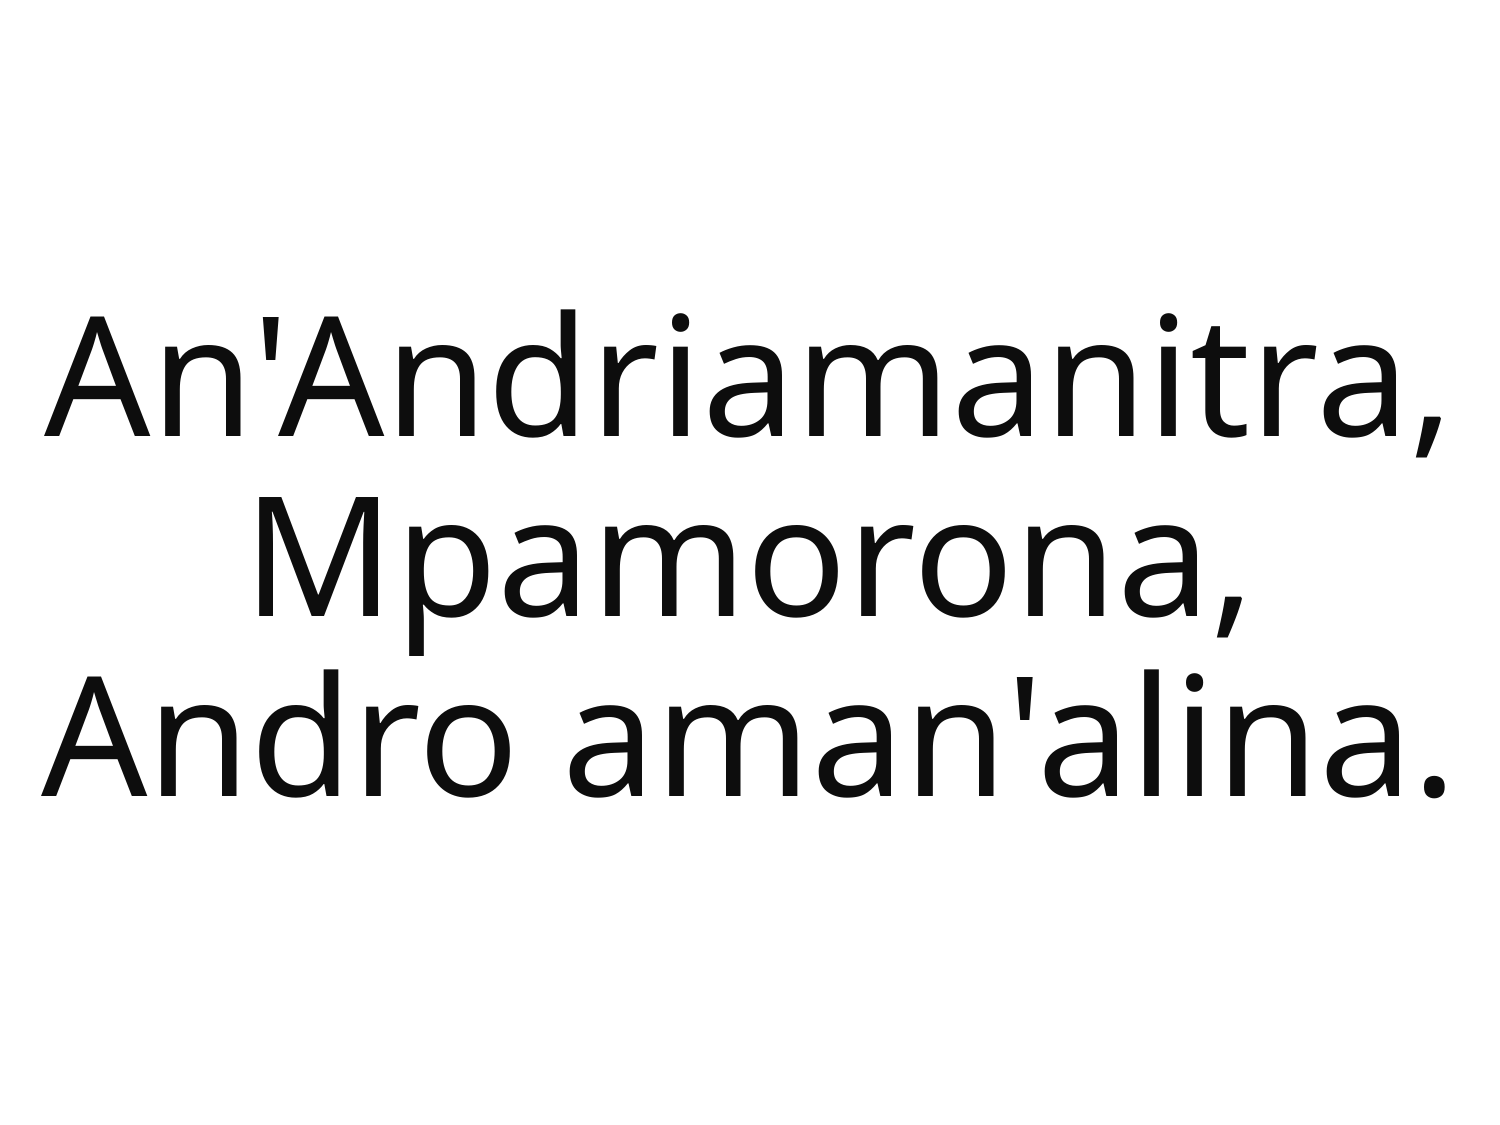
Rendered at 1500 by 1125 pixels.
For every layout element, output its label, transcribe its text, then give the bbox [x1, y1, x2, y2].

title An'Andriamanitra, Mpamorona, Andro aman'alina. [0, 453, 1500, 672]
